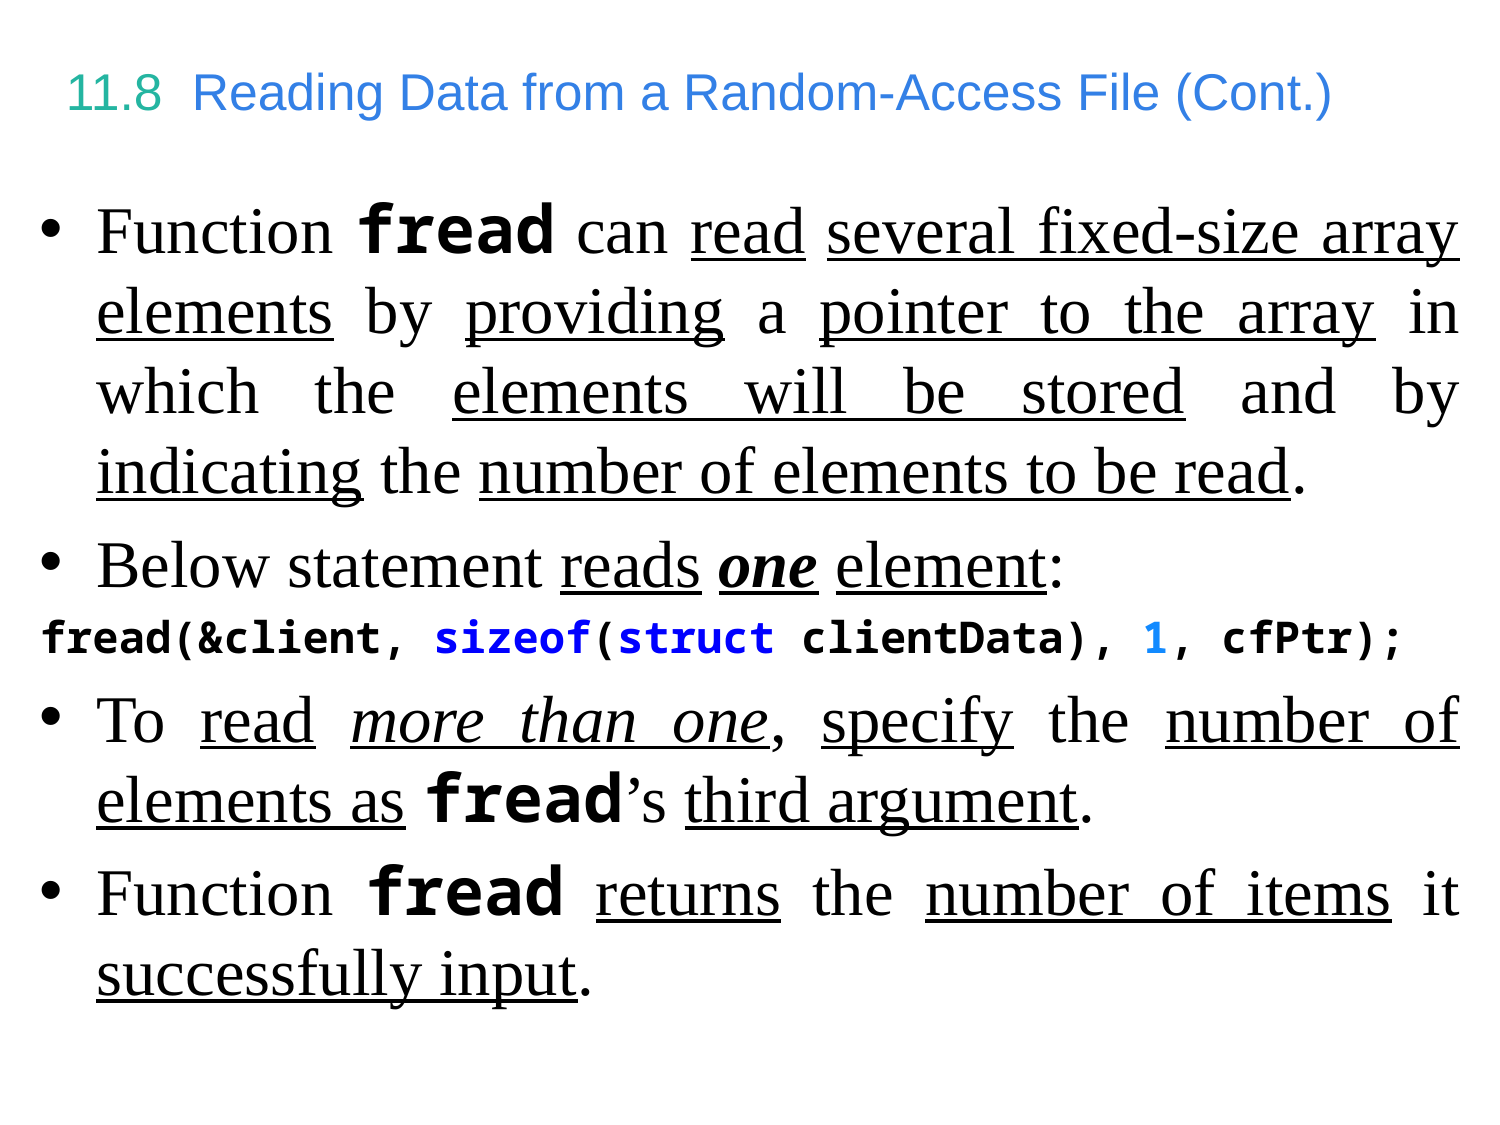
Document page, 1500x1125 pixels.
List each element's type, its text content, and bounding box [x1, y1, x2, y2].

title 11.8 Reading Data from a Random-Access File (Cont.) [24, 24, 1375, 155]
list Function fread can read several fixed-size array elements by providing a pointer to the array in which the elements will be stored and by indicating the number of elements to be read. Below statement reads one element: fread(&client, sizeof(struct clientData), 1, cfPtr); To read more than one, specify the number of elements as fread’s third argument. Function fread returns the number of items it successfully input. [24, 179, 1475, 1100]
